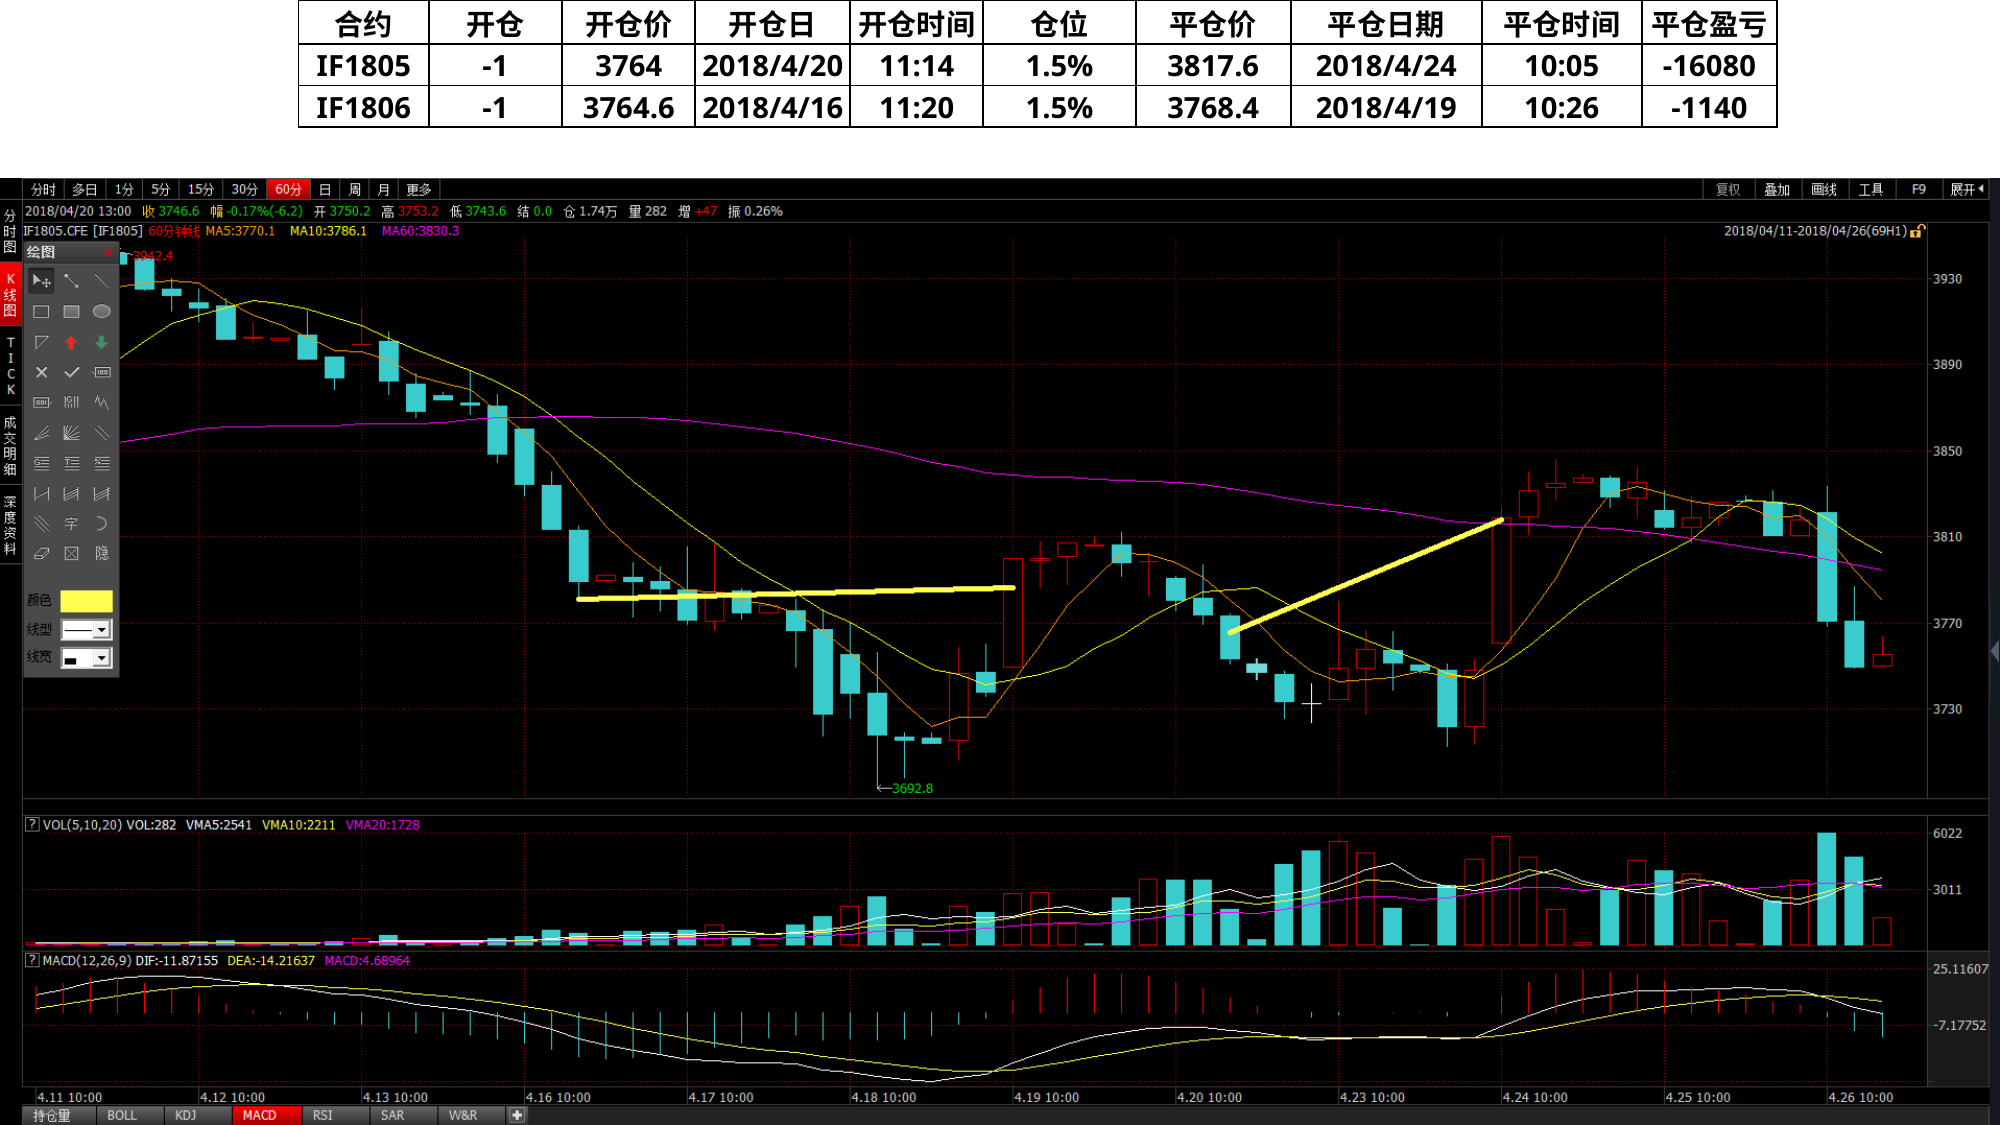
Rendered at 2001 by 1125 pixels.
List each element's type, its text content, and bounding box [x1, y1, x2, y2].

table_cell -1 [430, 86, 561, 126]
table_cell 11:20 [851, 86, 982, 126]
table_header 开仓时间 [851, 1, 982, 43]
table_header 仓位 [984, 1, 1135, 43]
table_cell 3764.6 [563, 86, 694, 126]
table_cell 1.5% [984, 45, 1135, 85]
table_header 开仓价 [563, 1, 694, 43]
table_cell -16080 [1643, 45, 1776, 85]
table_cell 10:26 [1483, 86, 1641, 126]
table_cell 3817.6 [1137, 45, 1290, 85]
table_cell 2018/4/19 [1292, 86, 1481, 126]
table_cell 3768.4 [1137, 86, 1290, 126]
table_cell -1140 [1643, 86, 1776, 126]
table_header 合约 [299, 1, 428, 43]
table_header 平仓盈亏 [1643, 1, 1776, 43]
table_cell -1 [430, 45, 561, 85]
table_header 平仓日期 [1292, 1, 1481, 43]
table_cell 3764 [563, 45, 694, 85]
table_cell 11:14 [851, 45, 982, 85]
table_cell 2018/4/24 [1292, 45, 1481, 85]
table_cell 10:05 [1483, 45, 1641, 85]
table_cell 2018/4/16 [696, 86, 849, 126]
table_cell IF1806 [299, 86, 428, 126]
table_cell 1.5% [984, 86, 1135, 126]
table_header 开仓日 [696, 1, 849, 43]
table_header 平仓价 [1137, 1, 1290, 43]
table_header 开仓 [430, 1, 561, 43]
table_cell IF1805 [299, 45, 428, 85]
table_header 平仓时间 [1483, 1, 1641, 43]
picture [0, 178, 2000, 1125]
table_cell 2018/4/20 [696, 45, 849, 85]
